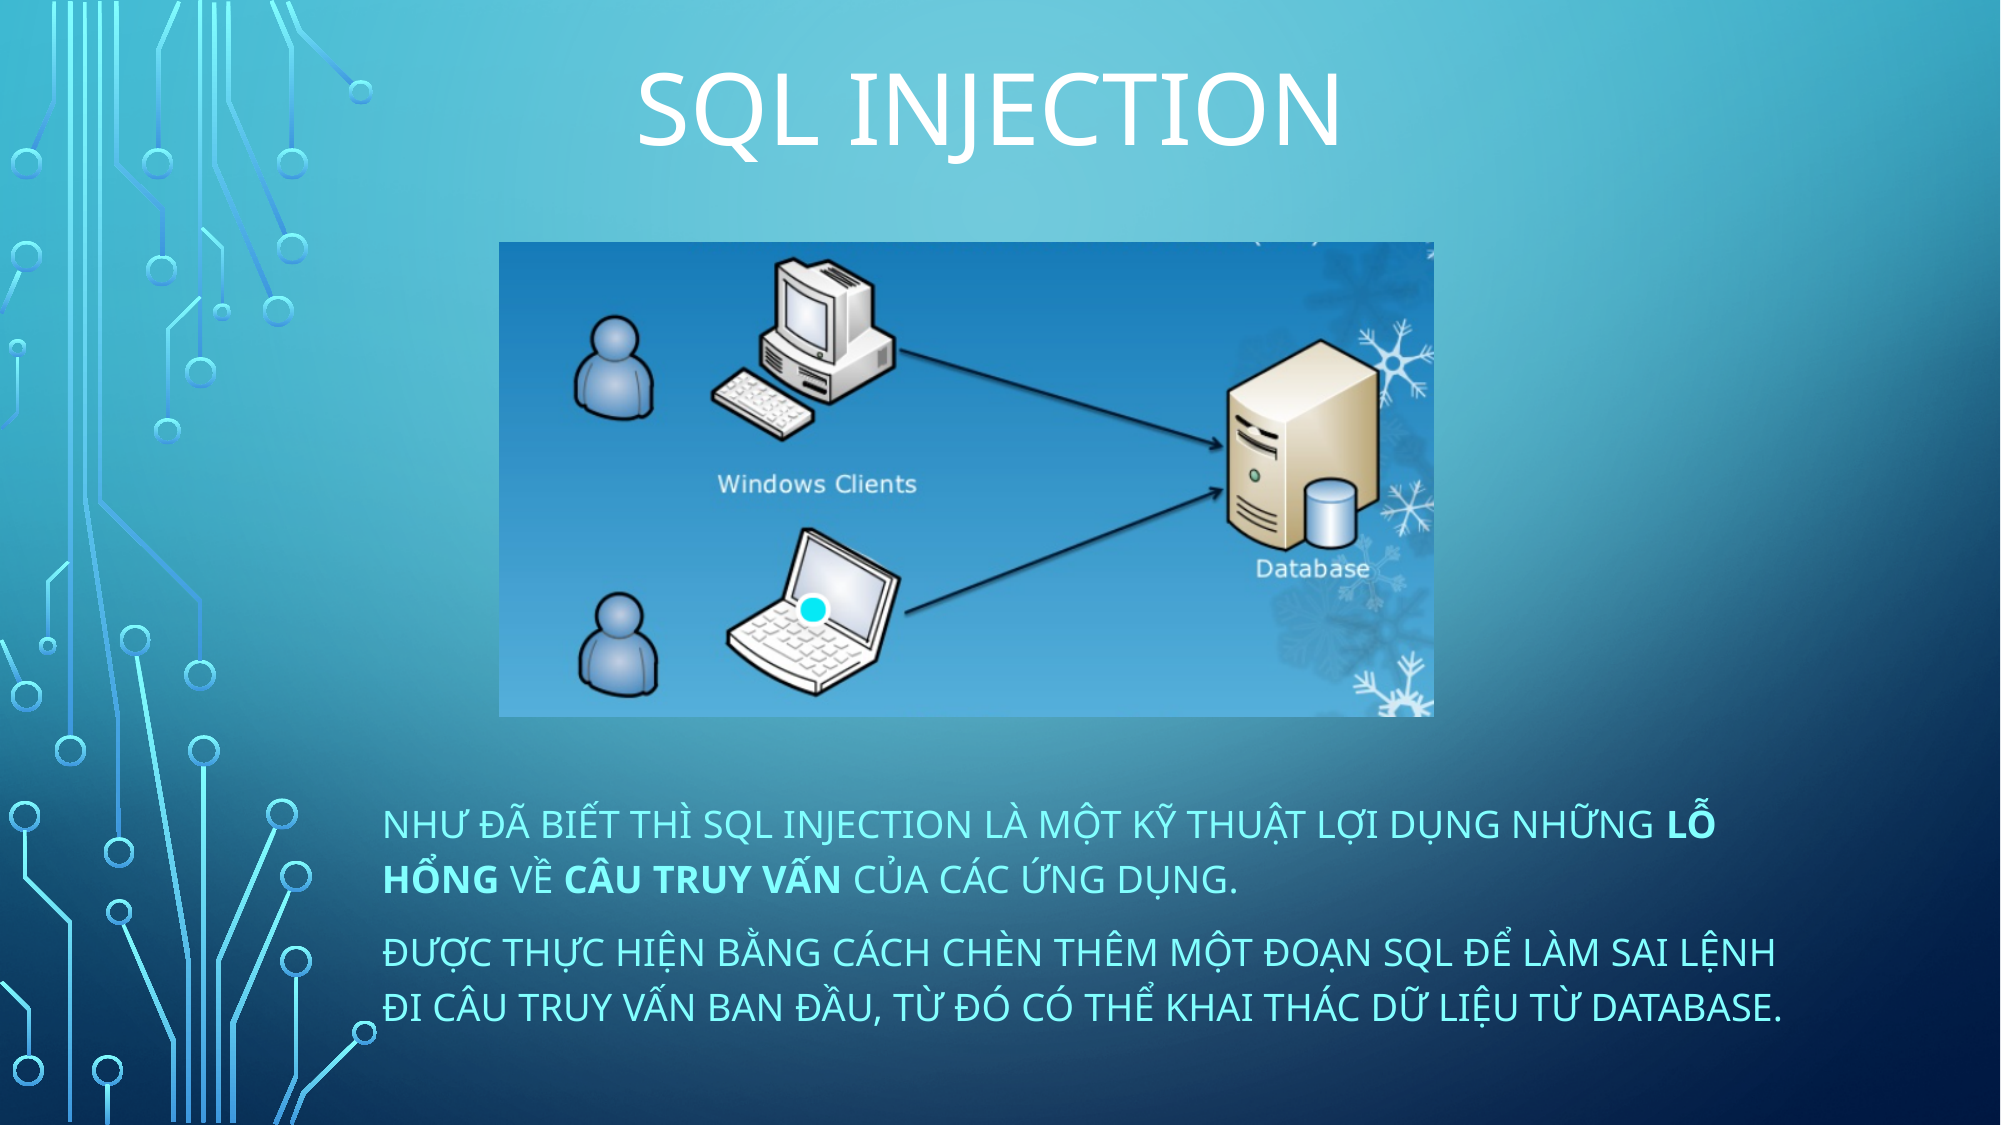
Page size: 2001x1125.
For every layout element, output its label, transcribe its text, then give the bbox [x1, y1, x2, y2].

subtitle Như đã biết thì SQL Injection là một kỹ thuật lợi dụng những lỗ hổng về câu truy vấn của các ứng dụng. Được thực hiện bằng cách chèn thêm một đoạn SQL để làm sai lệnh đi câu truy vấn ban đầu, từ đó có thể khai thác dữ liệu từ database. [366, 784, 1810, 1056]
title SQL Injection [620, 12, 2000, 175]
picture [499, 242, 1434, 717]
